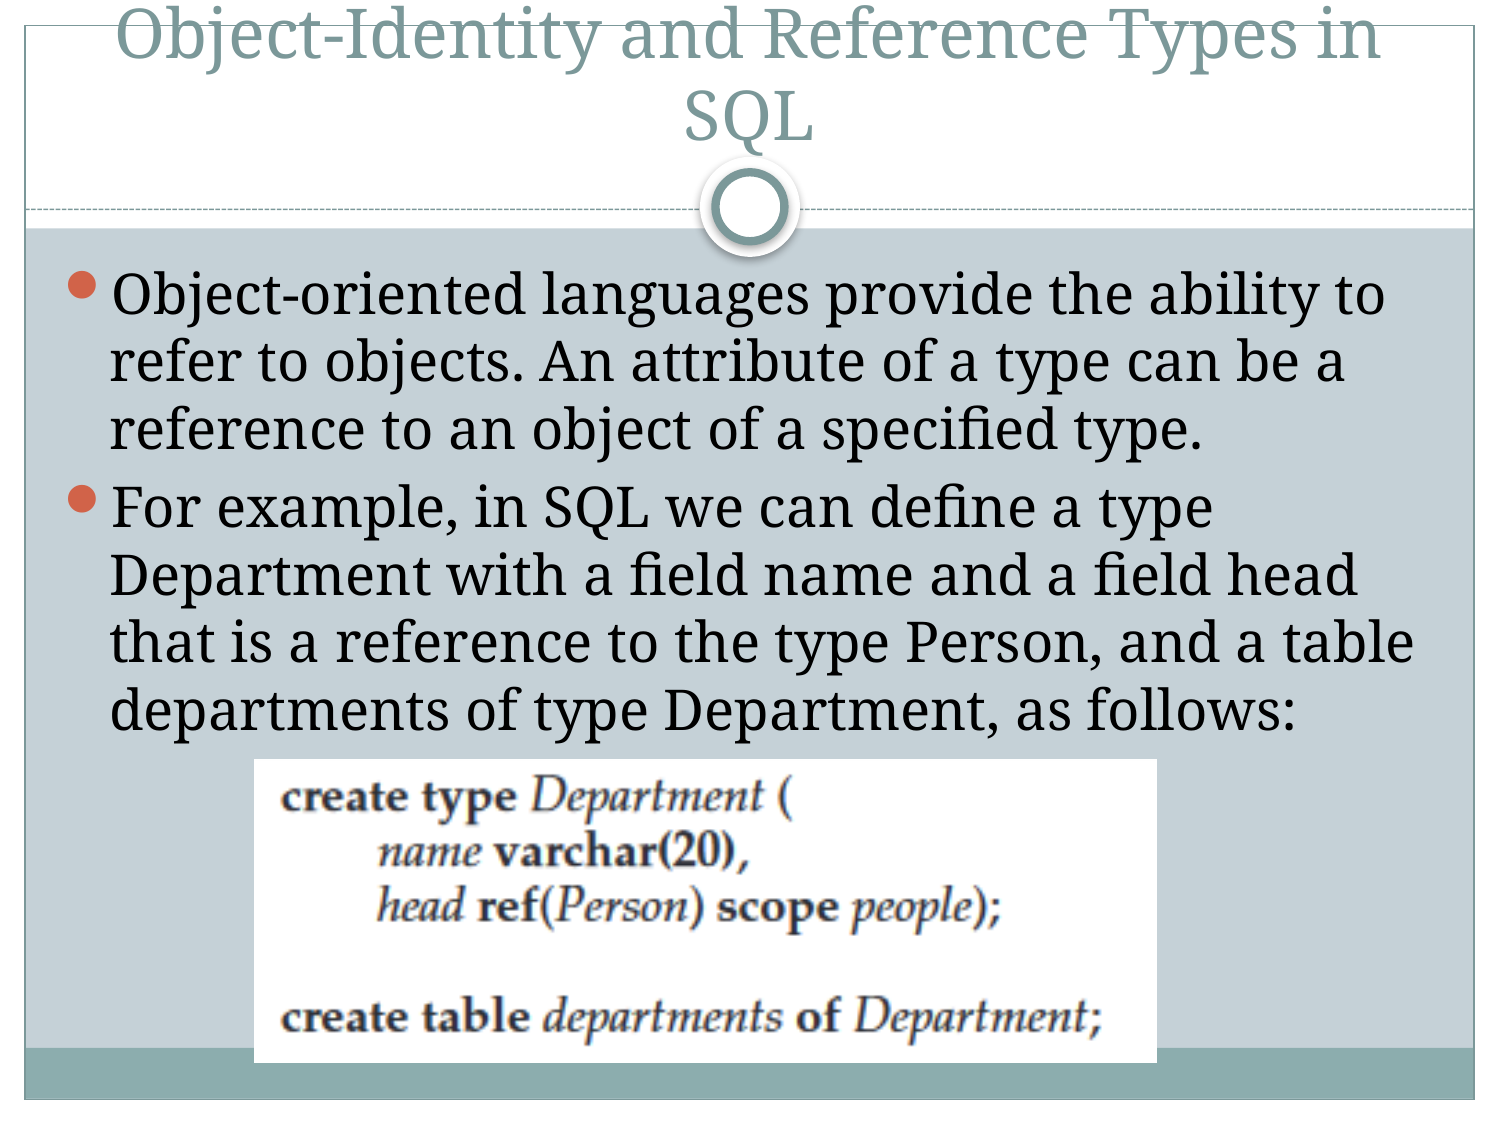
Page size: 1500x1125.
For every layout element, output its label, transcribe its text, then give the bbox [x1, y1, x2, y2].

list Object-oriented languages provide the ability to refer to objects. An attribute of a type can be a reference to an object of a specified type. For example, in SQL we can define a type Department with a field name and a field head that is a reference to the type Person, and a table departments of type Department, as follows: [49, 250, 1445, 1001]
picture [254, 759, 1157, 1063]
title Object-Identity and Reference Types in SQL [49, 37, 1450, 162]
